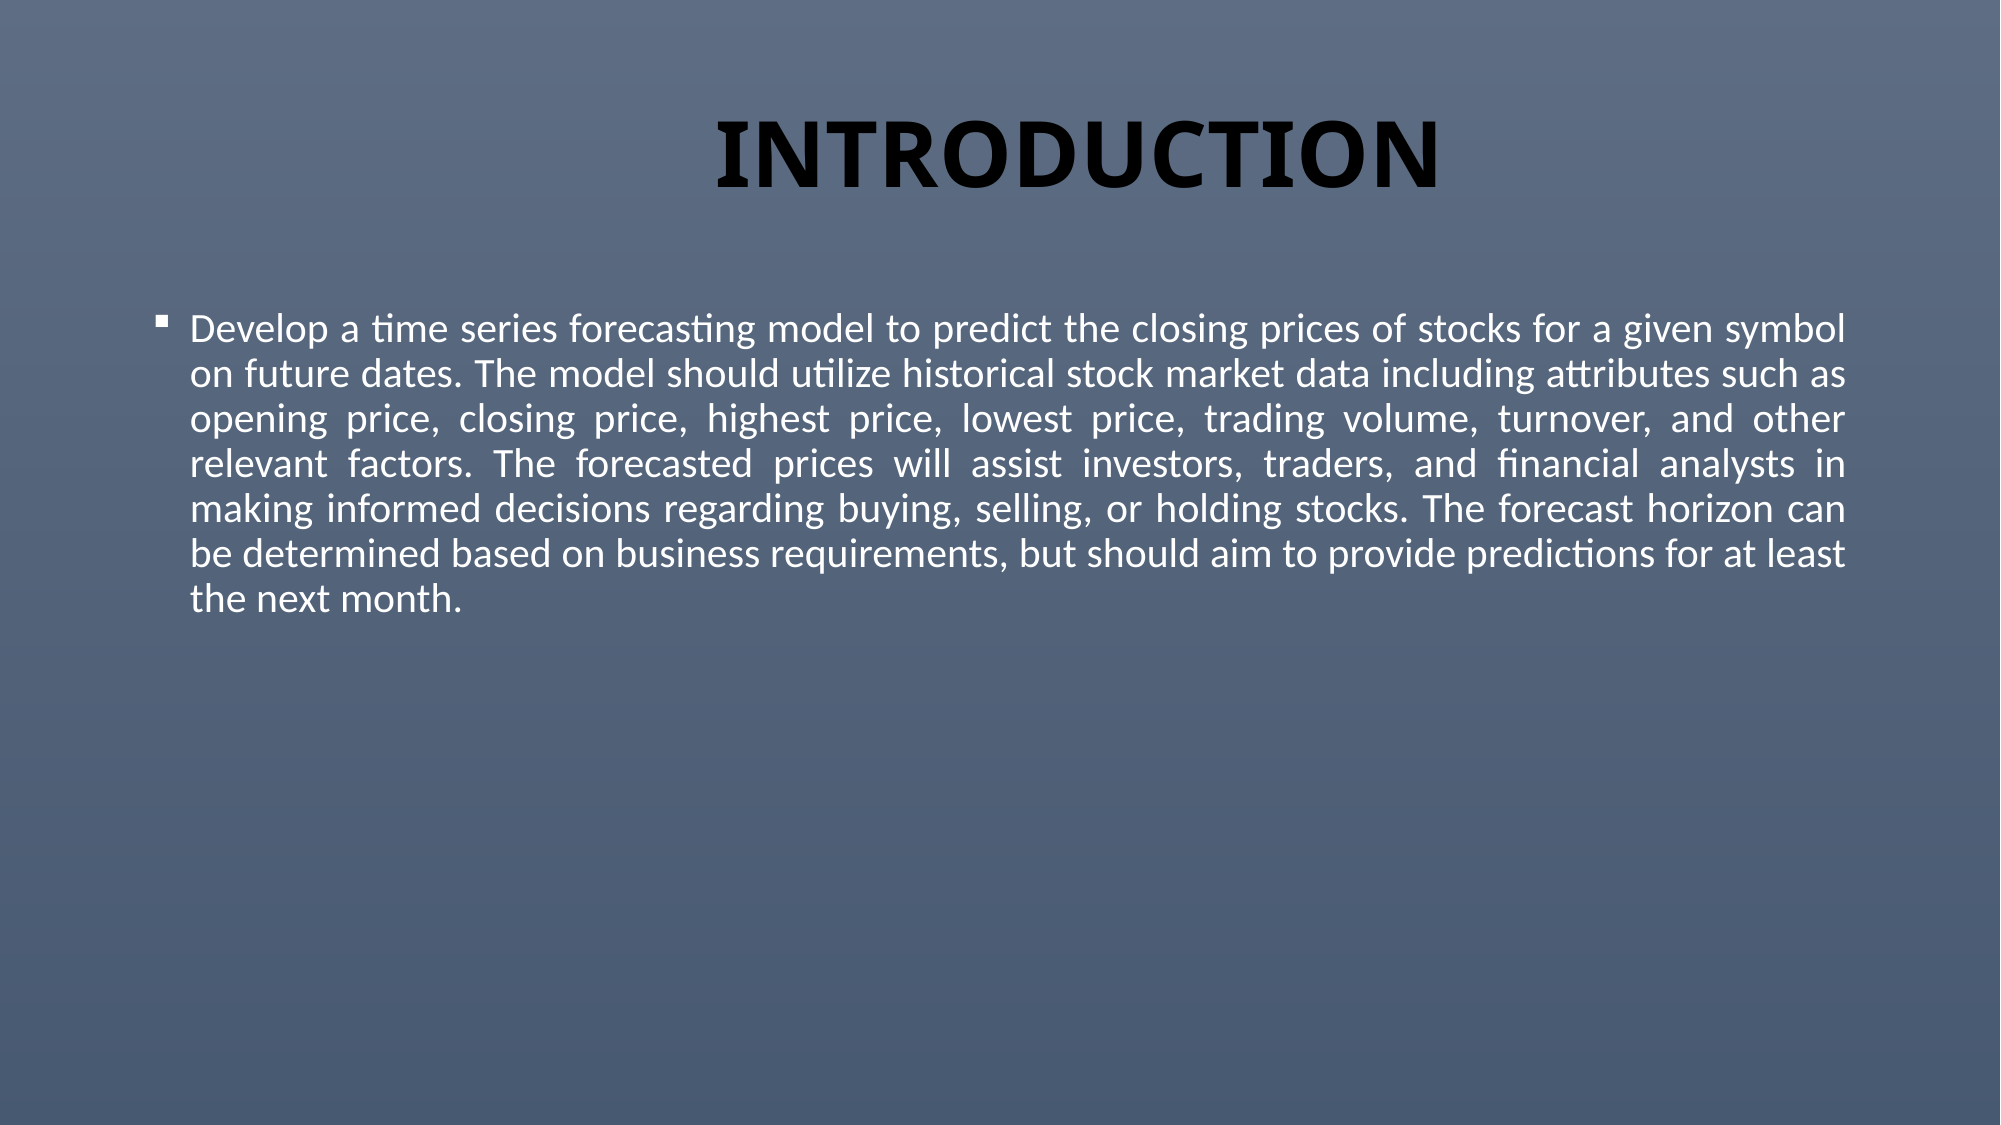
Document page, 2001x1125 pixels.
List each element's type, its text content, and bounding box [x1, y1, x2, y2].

title INTRODUCTION [250, 49, 1976, 267]
list Develop a time series forecasting model to predict the closing prices of stocks for a given symbol on future dates. The model should utilize historical stock market data including attributes such as opening price, closing price, highest price, lowest price, trading volume, turnover, and other relevant factors. The forecasted prices will assist investors, traders, and financial analysts in making informed decisions regarding buying, selling, or holding stocks. The forecast horizon can be determined based on business requirements, but should aim to provide predictions for at least the next month. [137, 299, 1863, 1014]
